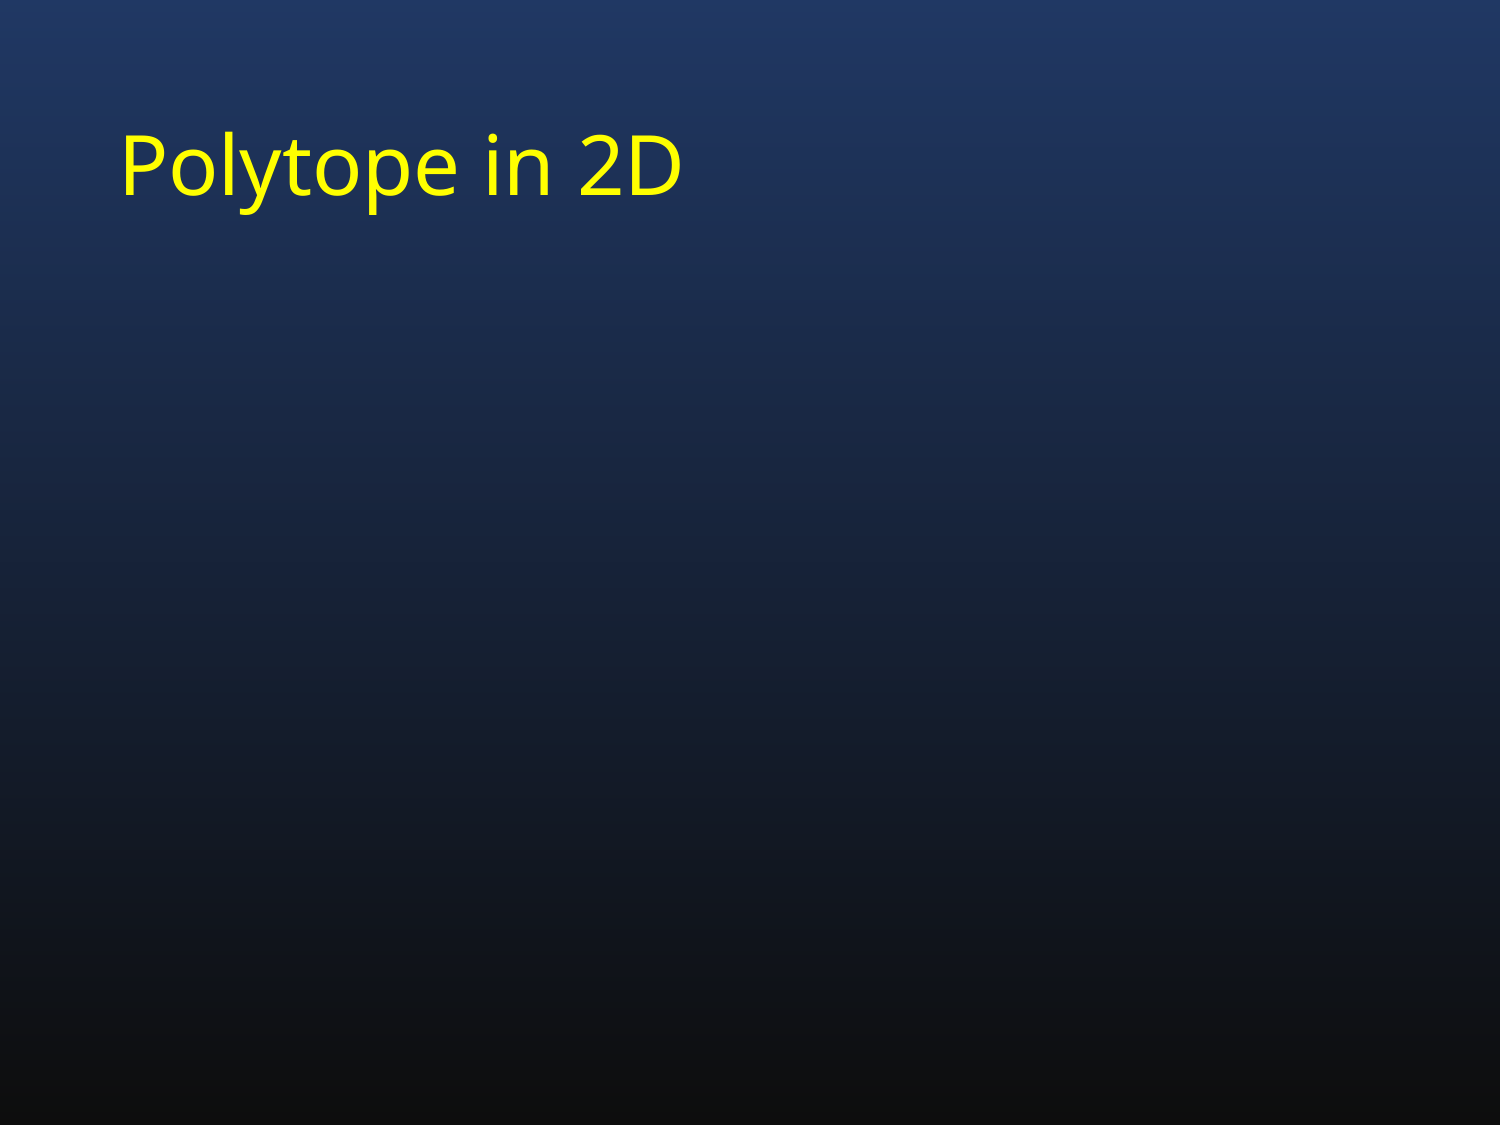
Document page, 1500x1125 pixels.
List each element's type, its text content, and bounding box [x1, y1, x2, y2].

title Polytope in 2D [103, 59, 1397, 278]
